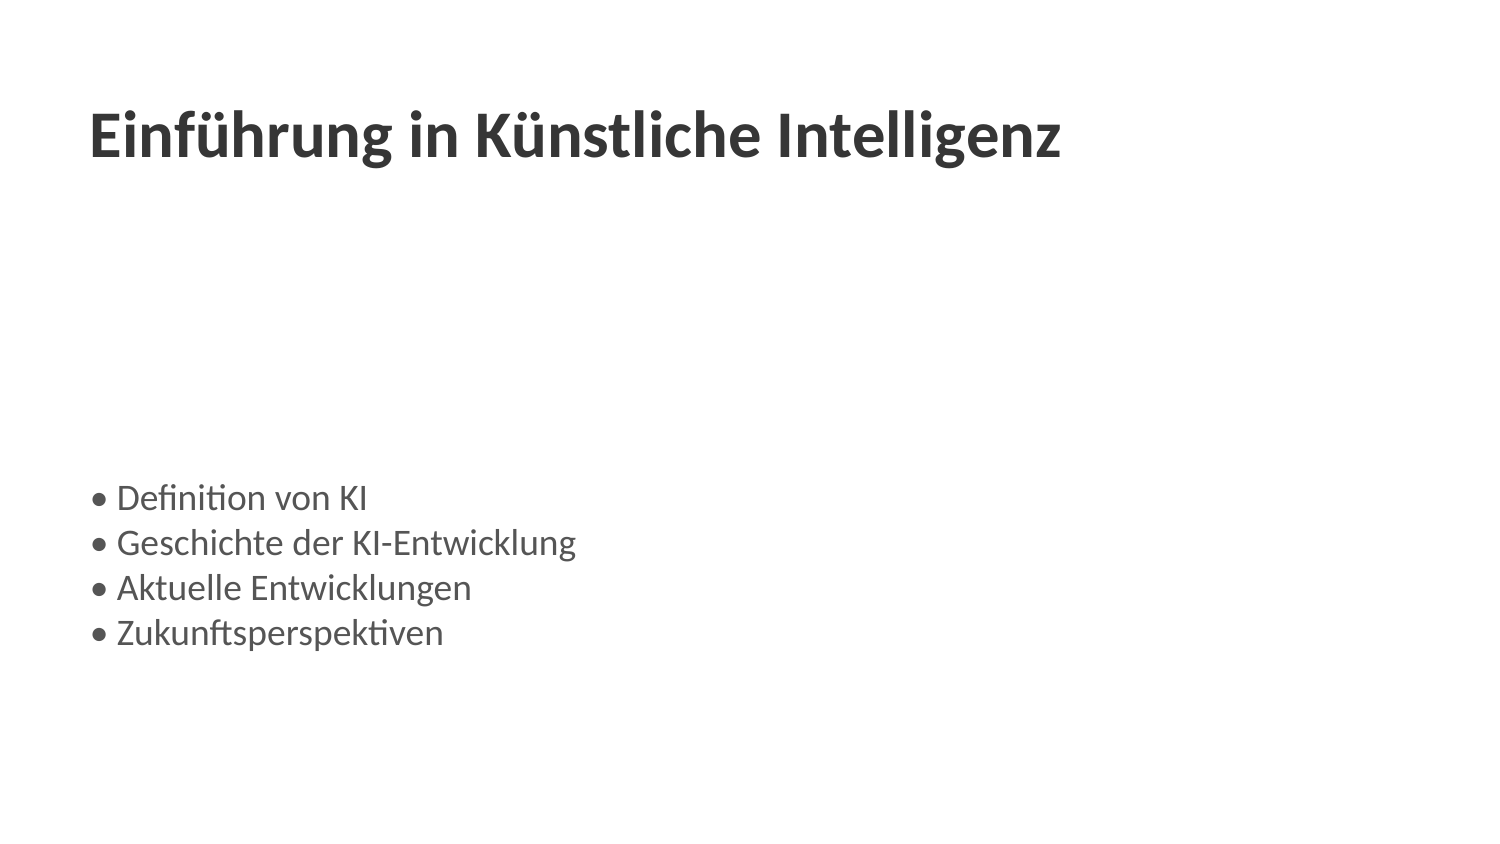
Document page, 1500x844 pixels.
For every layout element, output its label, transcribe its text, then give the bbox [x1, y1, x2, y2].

text_box • Definition von KI • Geschichte der KI-Entwicklung • Aktuelle Entwicklungen • Zukunftsperspektiven [74, 224, 1425, 844]
text_box Einführung in Künstliche Intelligenz [74, 75, 1425, 188]
